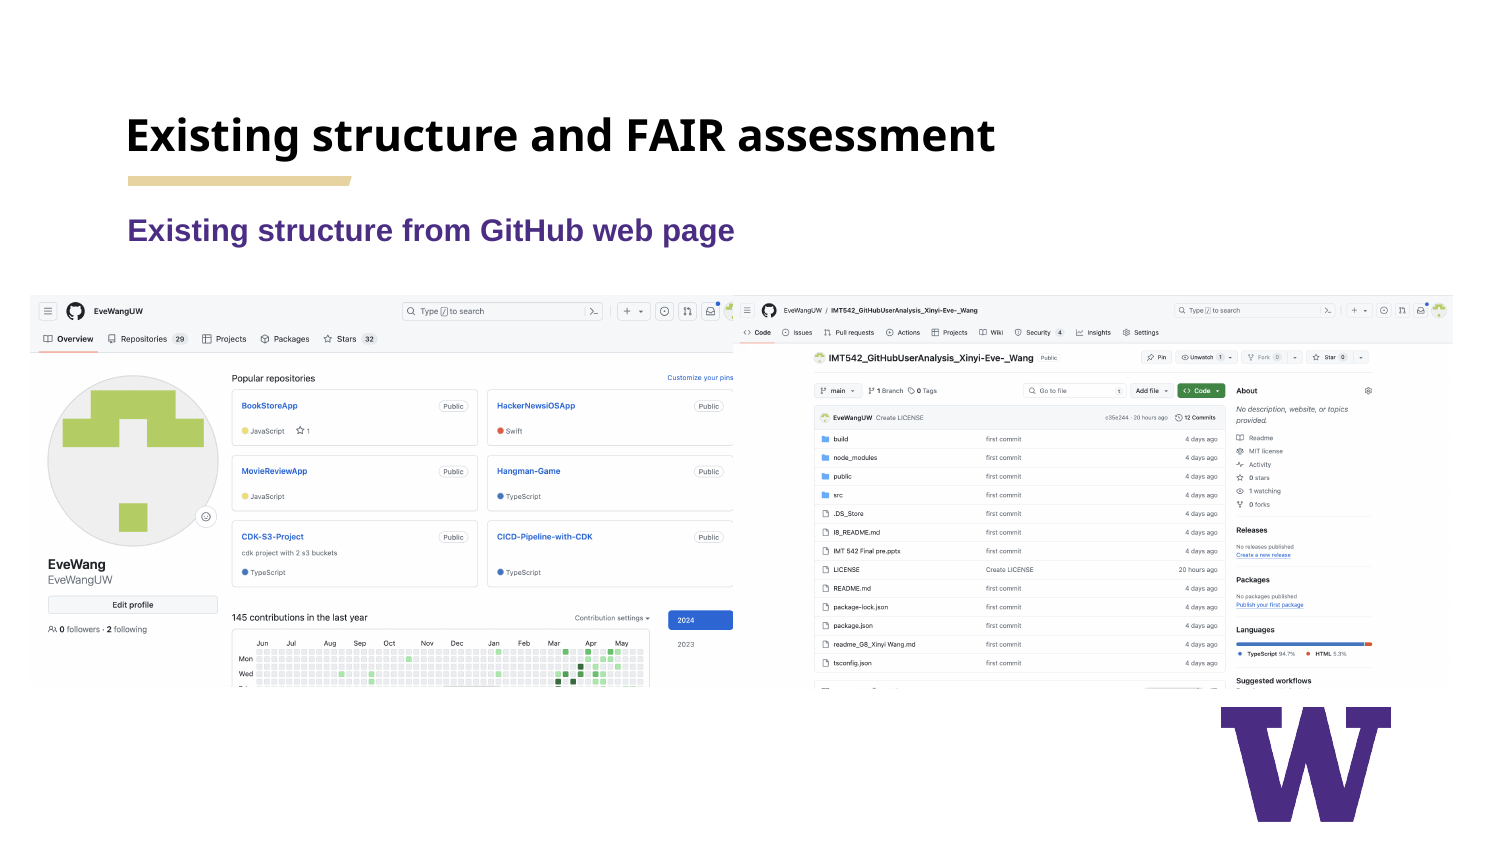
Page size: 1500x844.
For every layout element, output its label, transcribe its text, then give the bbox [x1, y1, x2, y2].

title Existing structure and FAIR assessment [110, 45, 1453, 168]
picture [30, 295, 1453, 690]
picture [1221, 707, 1391, 822]
picture [128, 176, 352, 186]
text_box Existing structure from GitHub web page [112, 189, 1388, 294]
